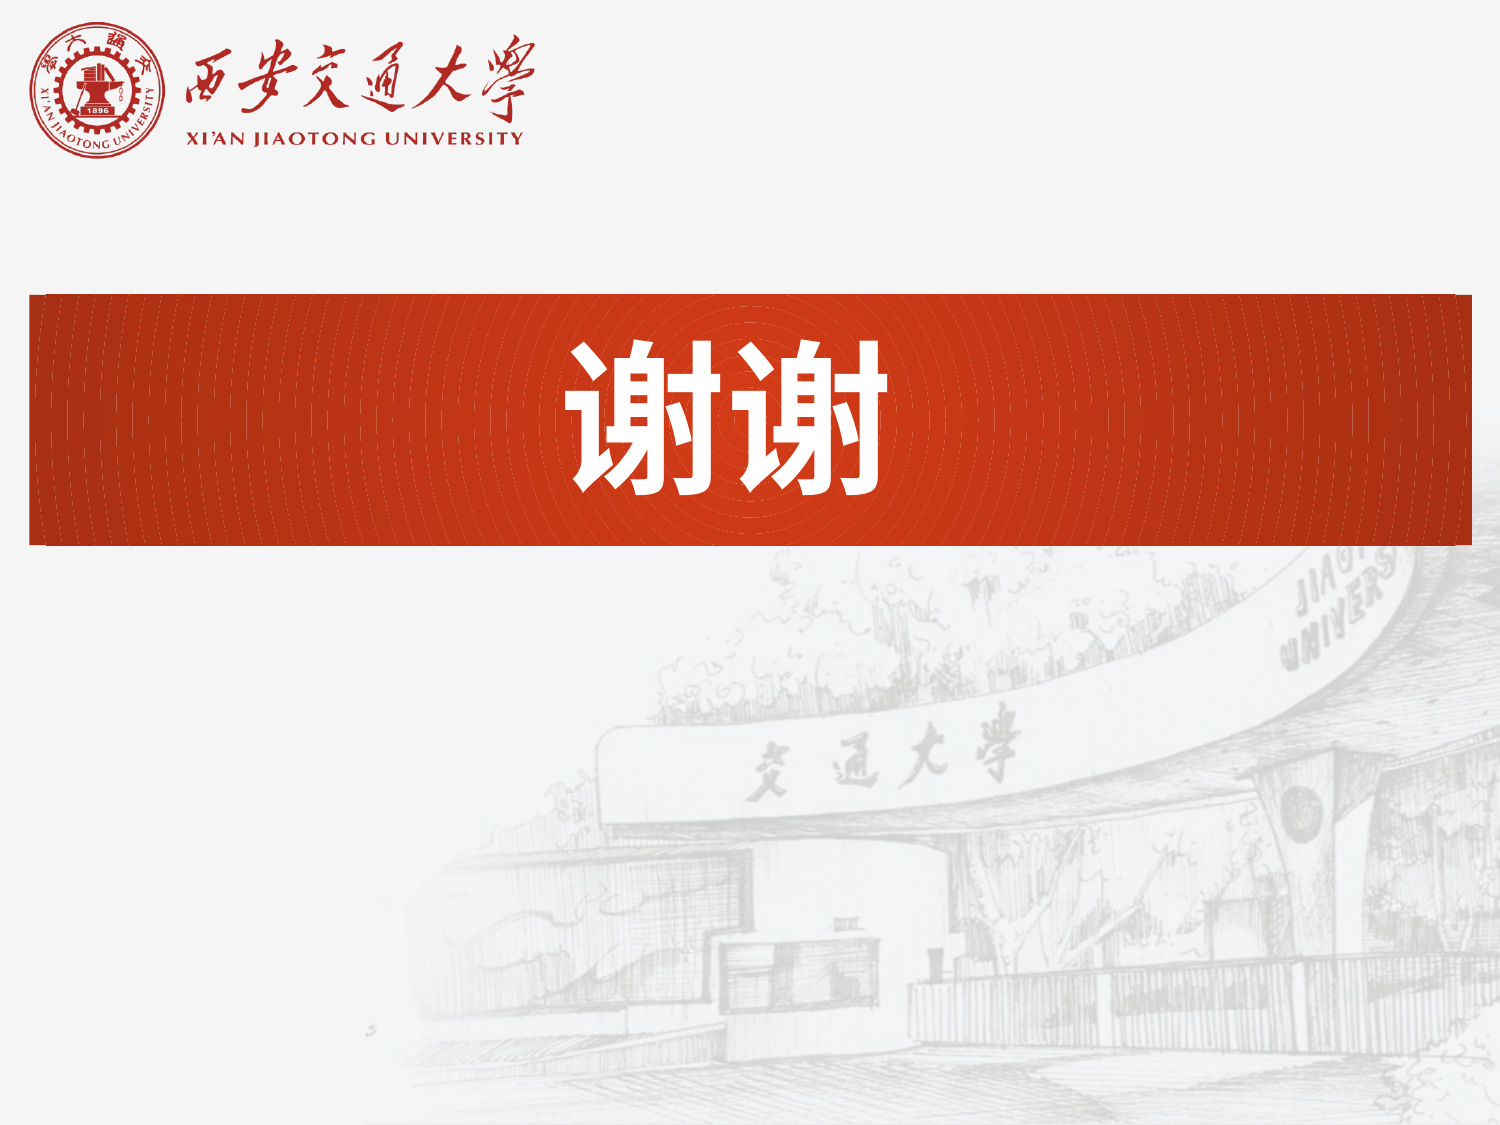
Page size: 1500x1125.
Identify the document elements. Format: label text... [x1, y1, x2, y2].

picture [29, 22, 554, 164]
text_box 谢谢 [77, 307, 1376, 523]
